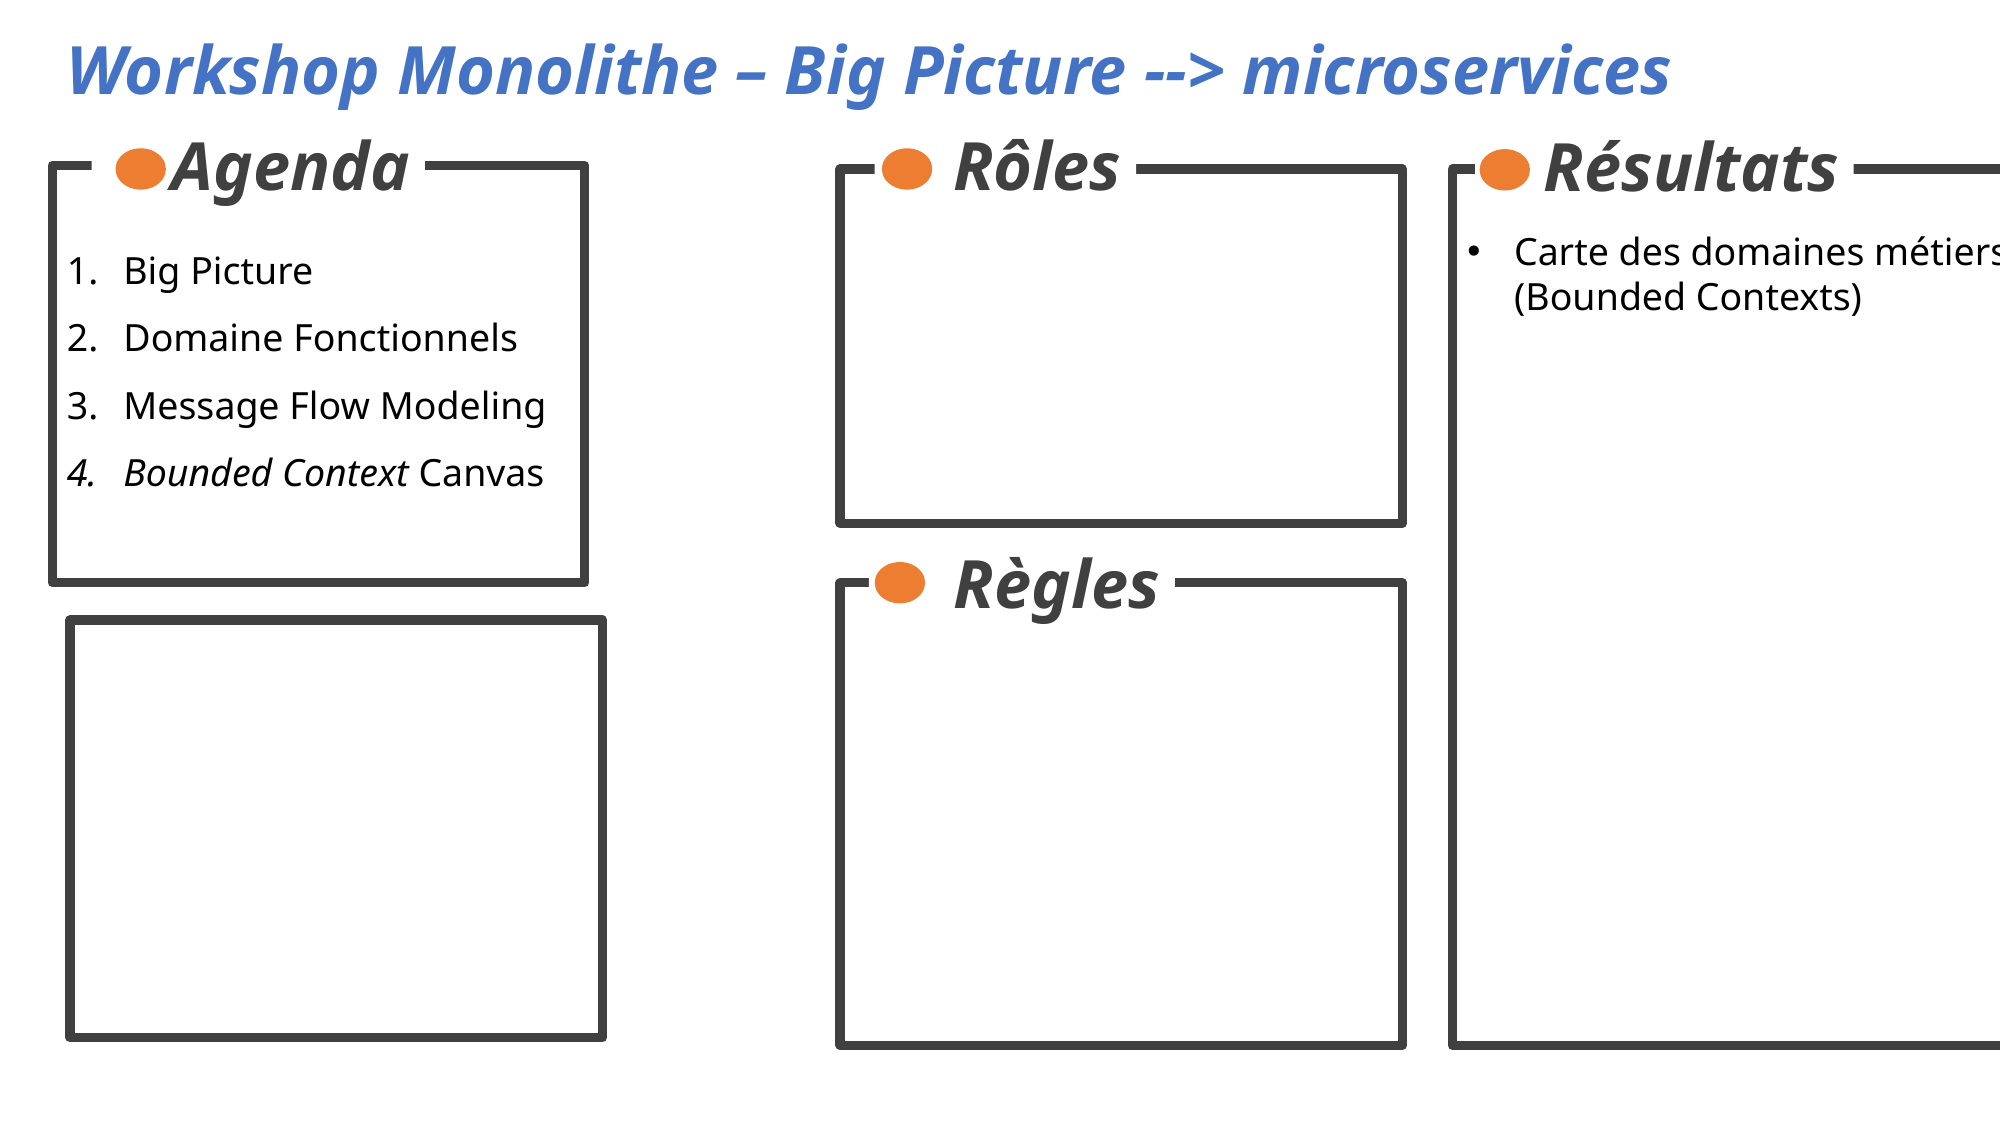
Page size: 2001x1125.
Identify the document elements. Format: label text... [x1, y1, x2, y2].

text_box [840, 168, 1403, 524]
text_box Agenda [91, 124, 425, 205]
text_box Rôles [874, 124, 1137, 205]
text_box Résultats [1475, 124, 1854, 205]
text_box Règles [868, 542, 1175, 623]
text_box [70, 620, 603, 1038]
text_box Workshop Monolithe – Big Picture --> microservices [52, 27, 1973, 108]
text_box [873, 560, 927, 605]
text_box Big Picture Domaine Fonctionnels Message Flow Modeling Bounded Context Canvas [52, 165, 585, 583]
text_box Carte des domaines métiers (Bounded Contexts) [1452, 169, 2000, 1046]
text_box [840, 582, 1403, 1046]
text_box [880, 147, 934, 191]
text_box [1478, 148, 1532, 192]
text_box [114, 147, 167, 191]
